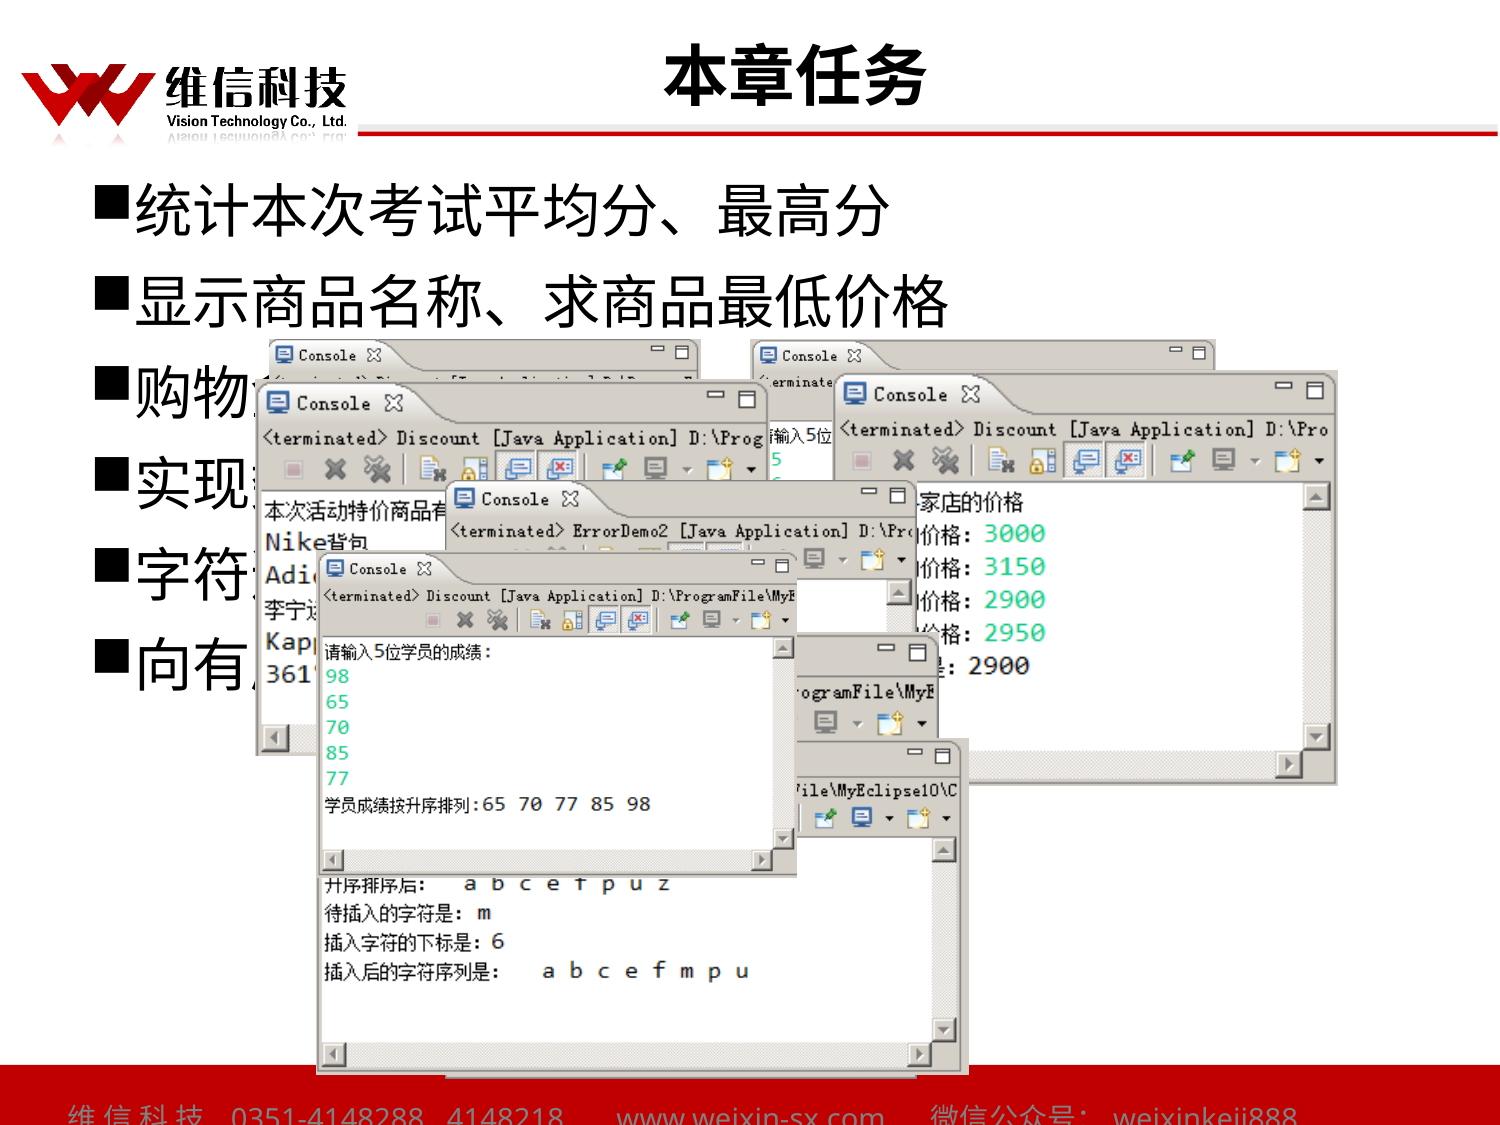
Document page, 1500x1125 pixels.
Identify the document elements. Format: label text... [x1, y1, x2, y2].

picture [255, 339, 1338, 1079]
picture [19, 55, 120, 147]
title 本章任务 [120, 35, 1471, 183]
list 统计本次考试平均分、最高分 显示商品名称、求商品最低价格 购物金额结算 实现数组排序 字符逆序输出 向有序字符序列中插入字符 [75, 166, 1425, 1008]
